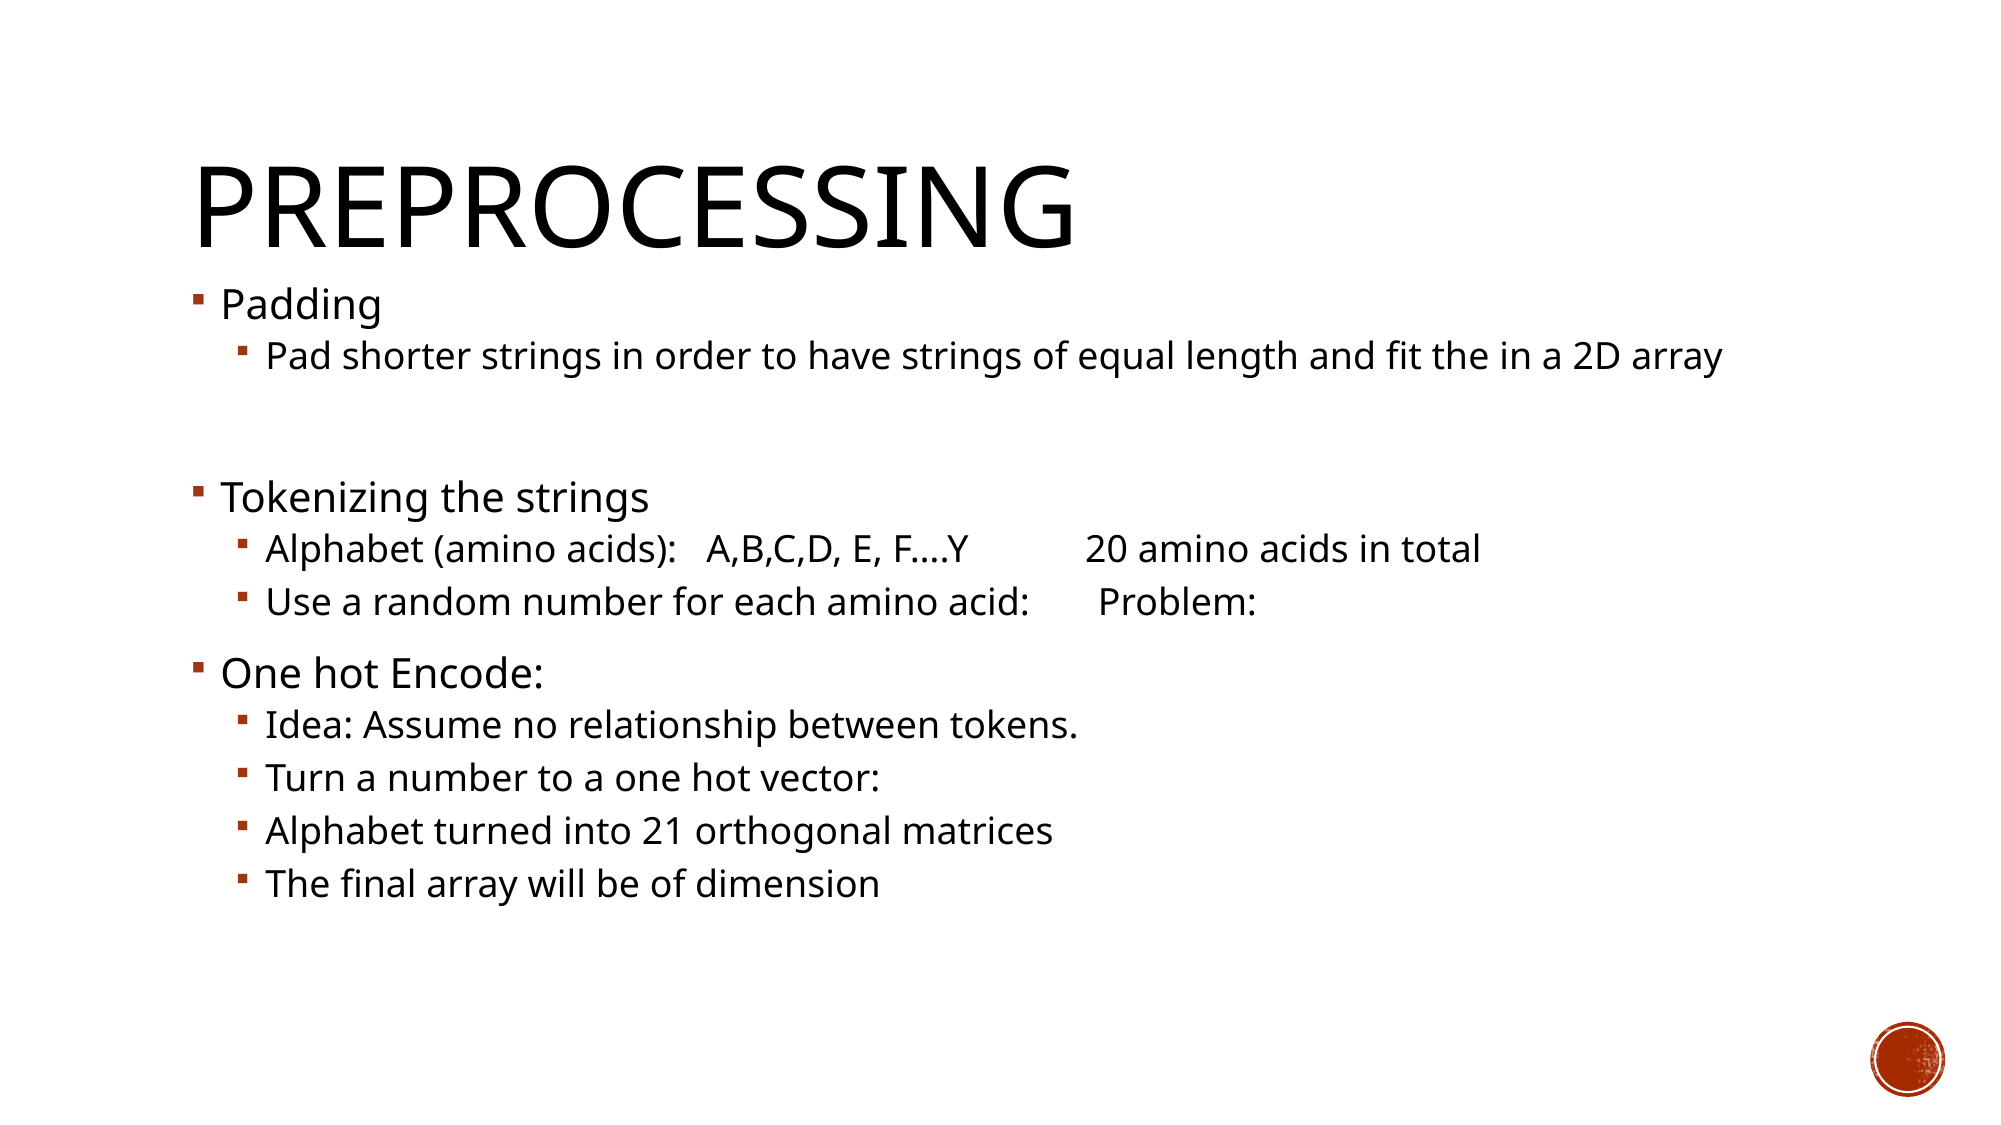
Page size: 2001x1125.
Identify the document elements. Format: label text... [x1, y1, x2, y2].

title Preprocessing [175, 79, 1826, 344]
